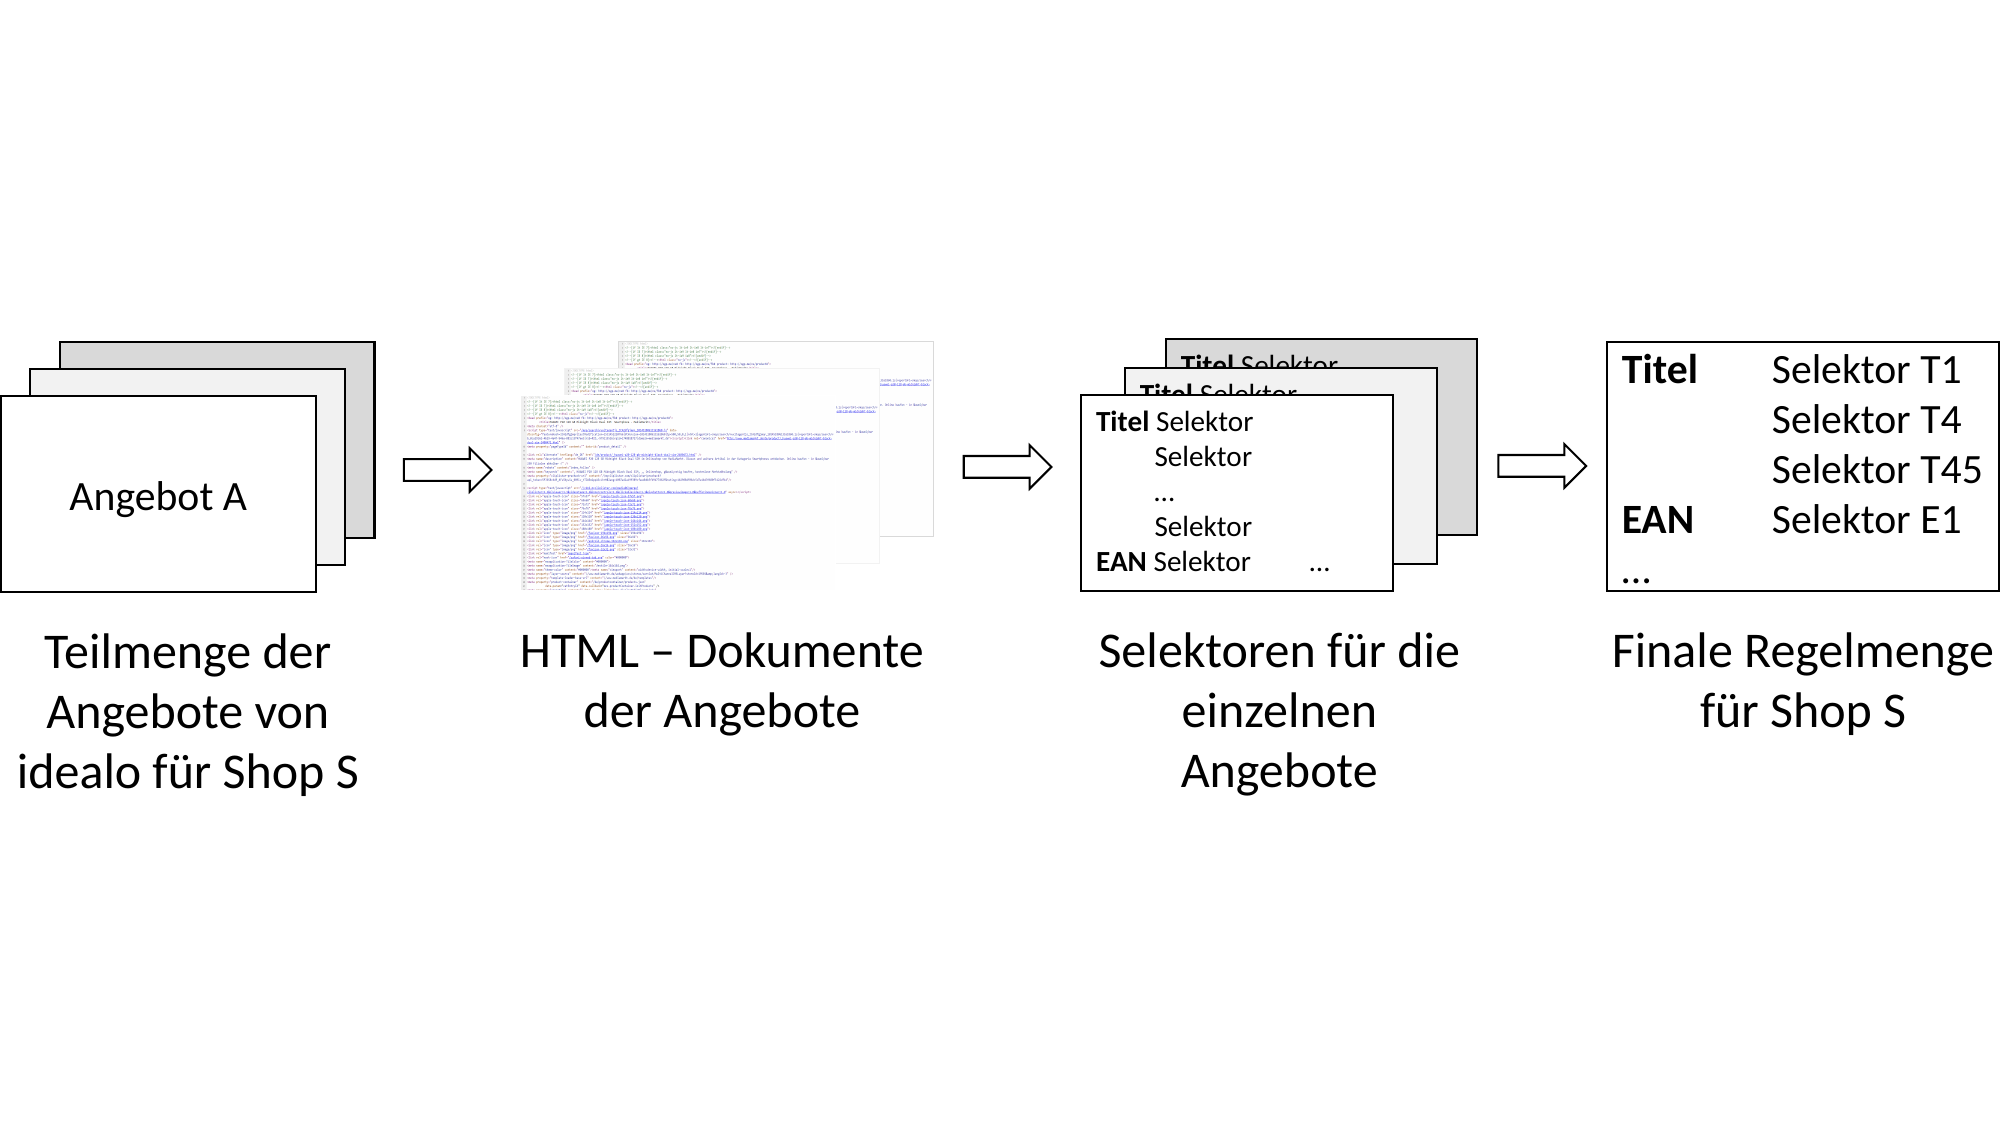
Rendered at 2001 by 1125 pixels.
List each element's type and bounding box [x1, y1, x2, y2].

text_box [0, 338, 2000, 801]
